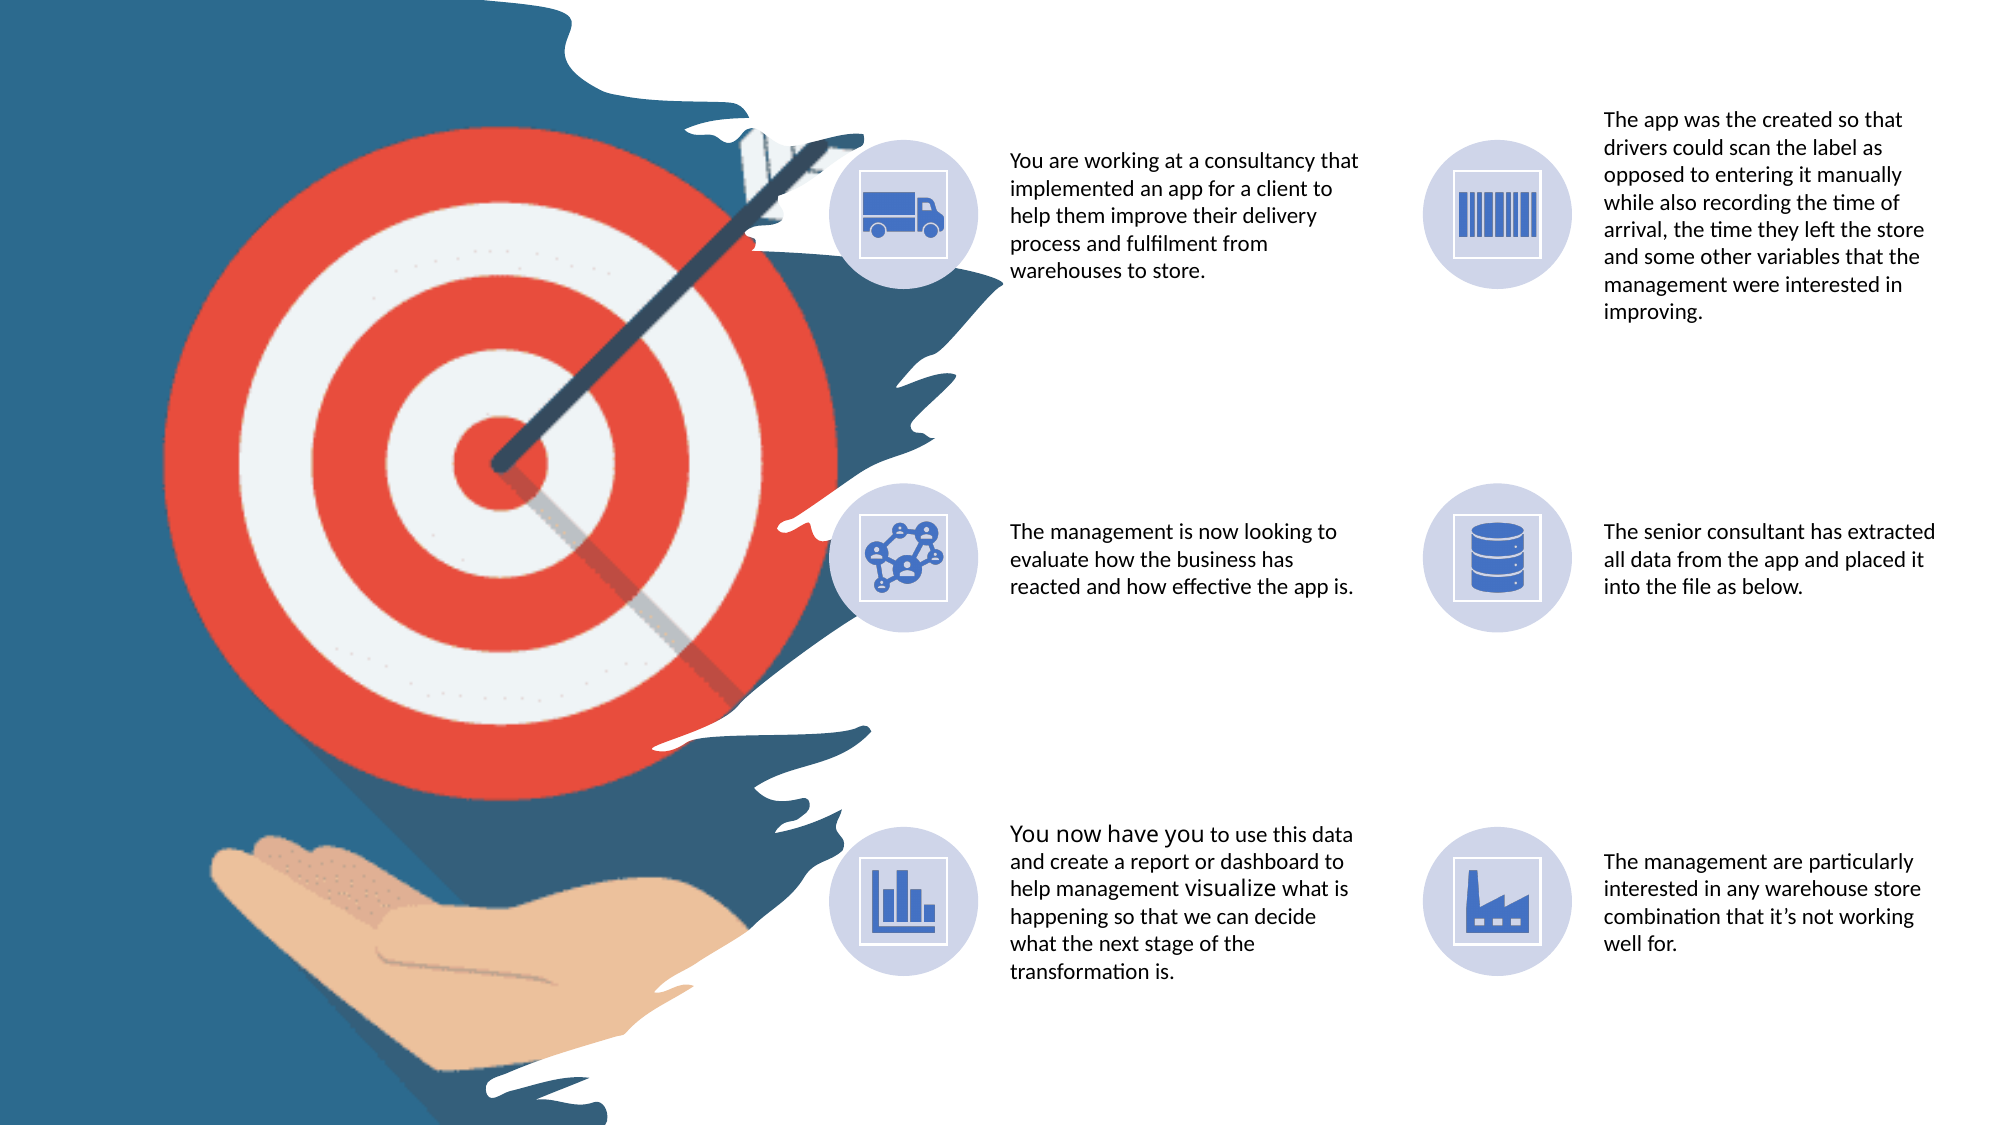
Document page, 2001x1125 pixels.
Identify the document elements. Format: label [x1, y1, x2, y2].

picture [0, 0, 807, 1125]
text_box [807, 0, 1977, 1125]
